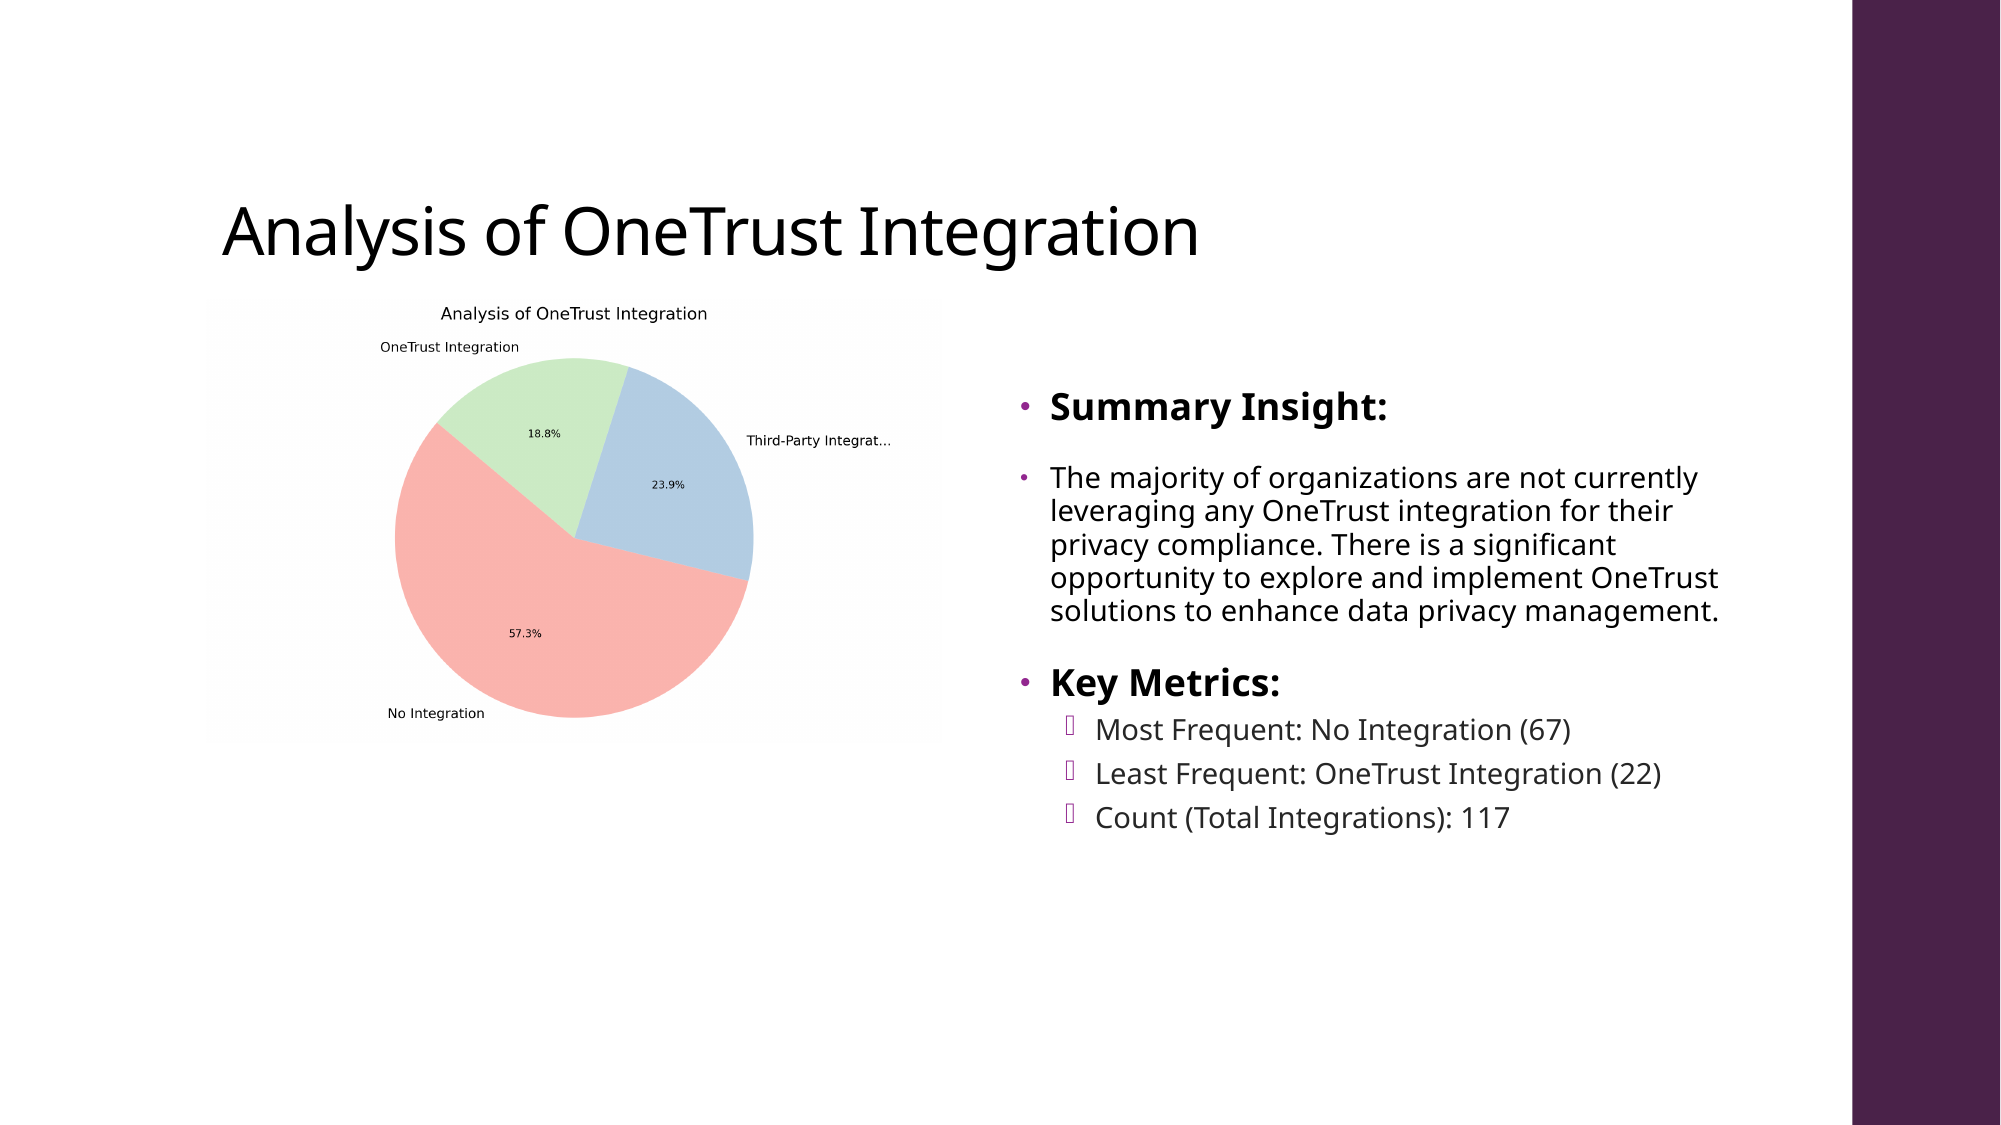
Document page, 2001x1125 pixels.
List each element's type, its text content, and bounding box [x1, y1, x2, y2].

list Summary Insight: The majority of organizations are not currently leveraging any OneTrust integration for their privacy compliance. There is a significant opportunity to explore and implement OneTrust solutions to enhance data privacy management. Key Metrics: Most Frequent: No Integration (67) Least Frequent: OneTrust Integration (22) Count (Total Integrations): 117 [1005, 299, 1740, 1014]
picture [206, 299, 943, 743]
title Analysis of OneTrust Integration [206, 60, 1797, 278]
